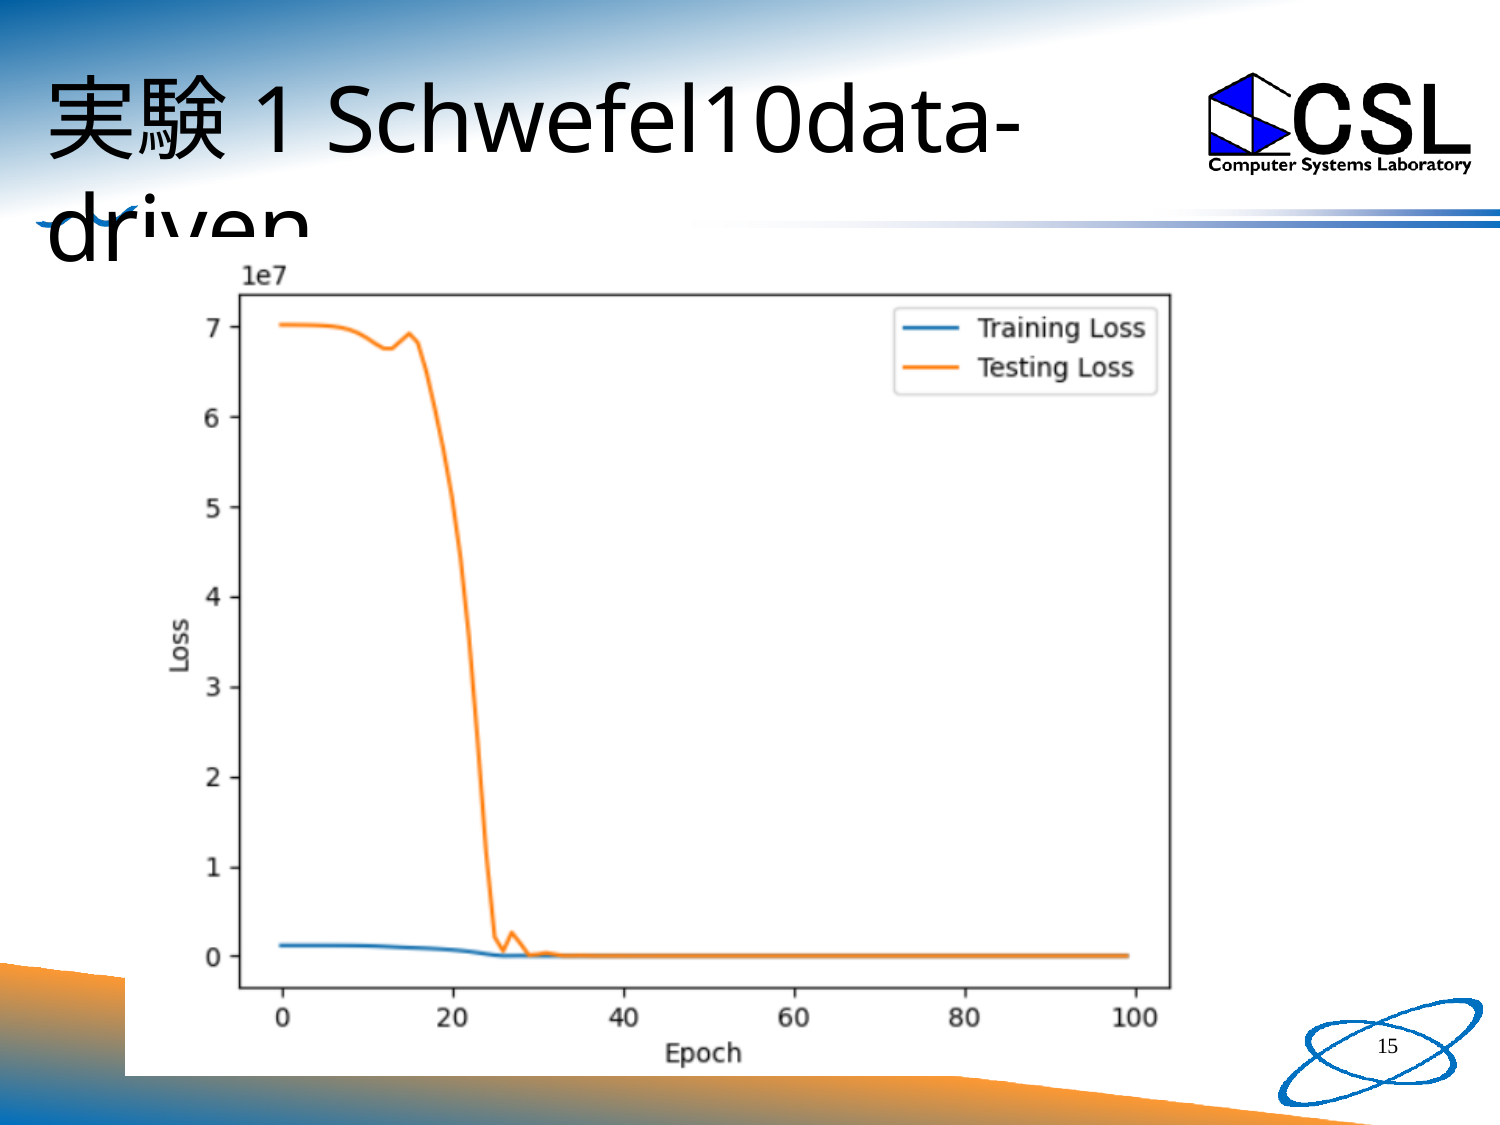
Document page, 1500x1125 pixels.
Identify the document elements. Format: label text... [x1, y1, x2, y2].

picture [0, 0, 1500, 228]
picture [0, 237, 1483, 1125]
title 実験1 Schwefel10data-driven [44, 58, 1200, 281]
slide_number 15 [1366, 1032, 1411, 1058]
